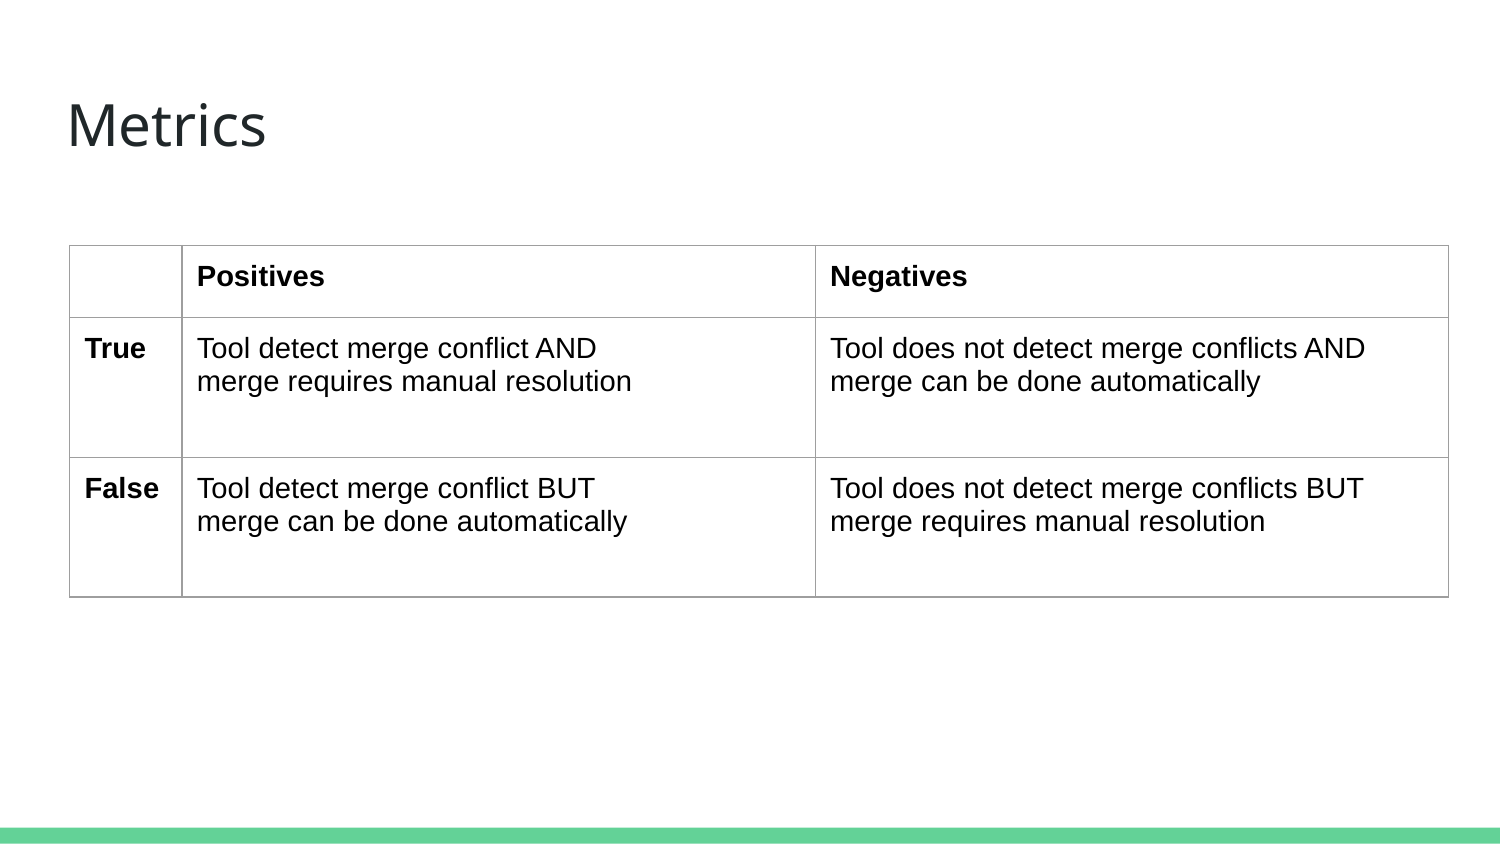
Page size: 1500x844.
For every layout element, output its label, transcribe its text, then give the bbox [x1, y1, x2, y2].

table_cell Tool does not detect merge conflicts BUT merge requires manual resolution [816, 458, 1448, 596]
table_header Positives [183, 246, 815, 317]
table_cell False [70, 458, 181, 596]
table_cell Tool detect merge conflict AND merge requires manual resolution [183, 318, 815, 457]
table_cell True [70, 318, 181, 457]
table_cell Tool does not detect merge conflicts AND merge can be done automatically [816, 318, 1448, 457]
table_header Negatives [816, 246, 1448, 317]
table_header [70, 246, 181, 317]
table_cell Tool detect merge conflict BUT merge can be done automatically [183, 458, 815, 596]
title Metrics [51, 72, 1449, 167]
